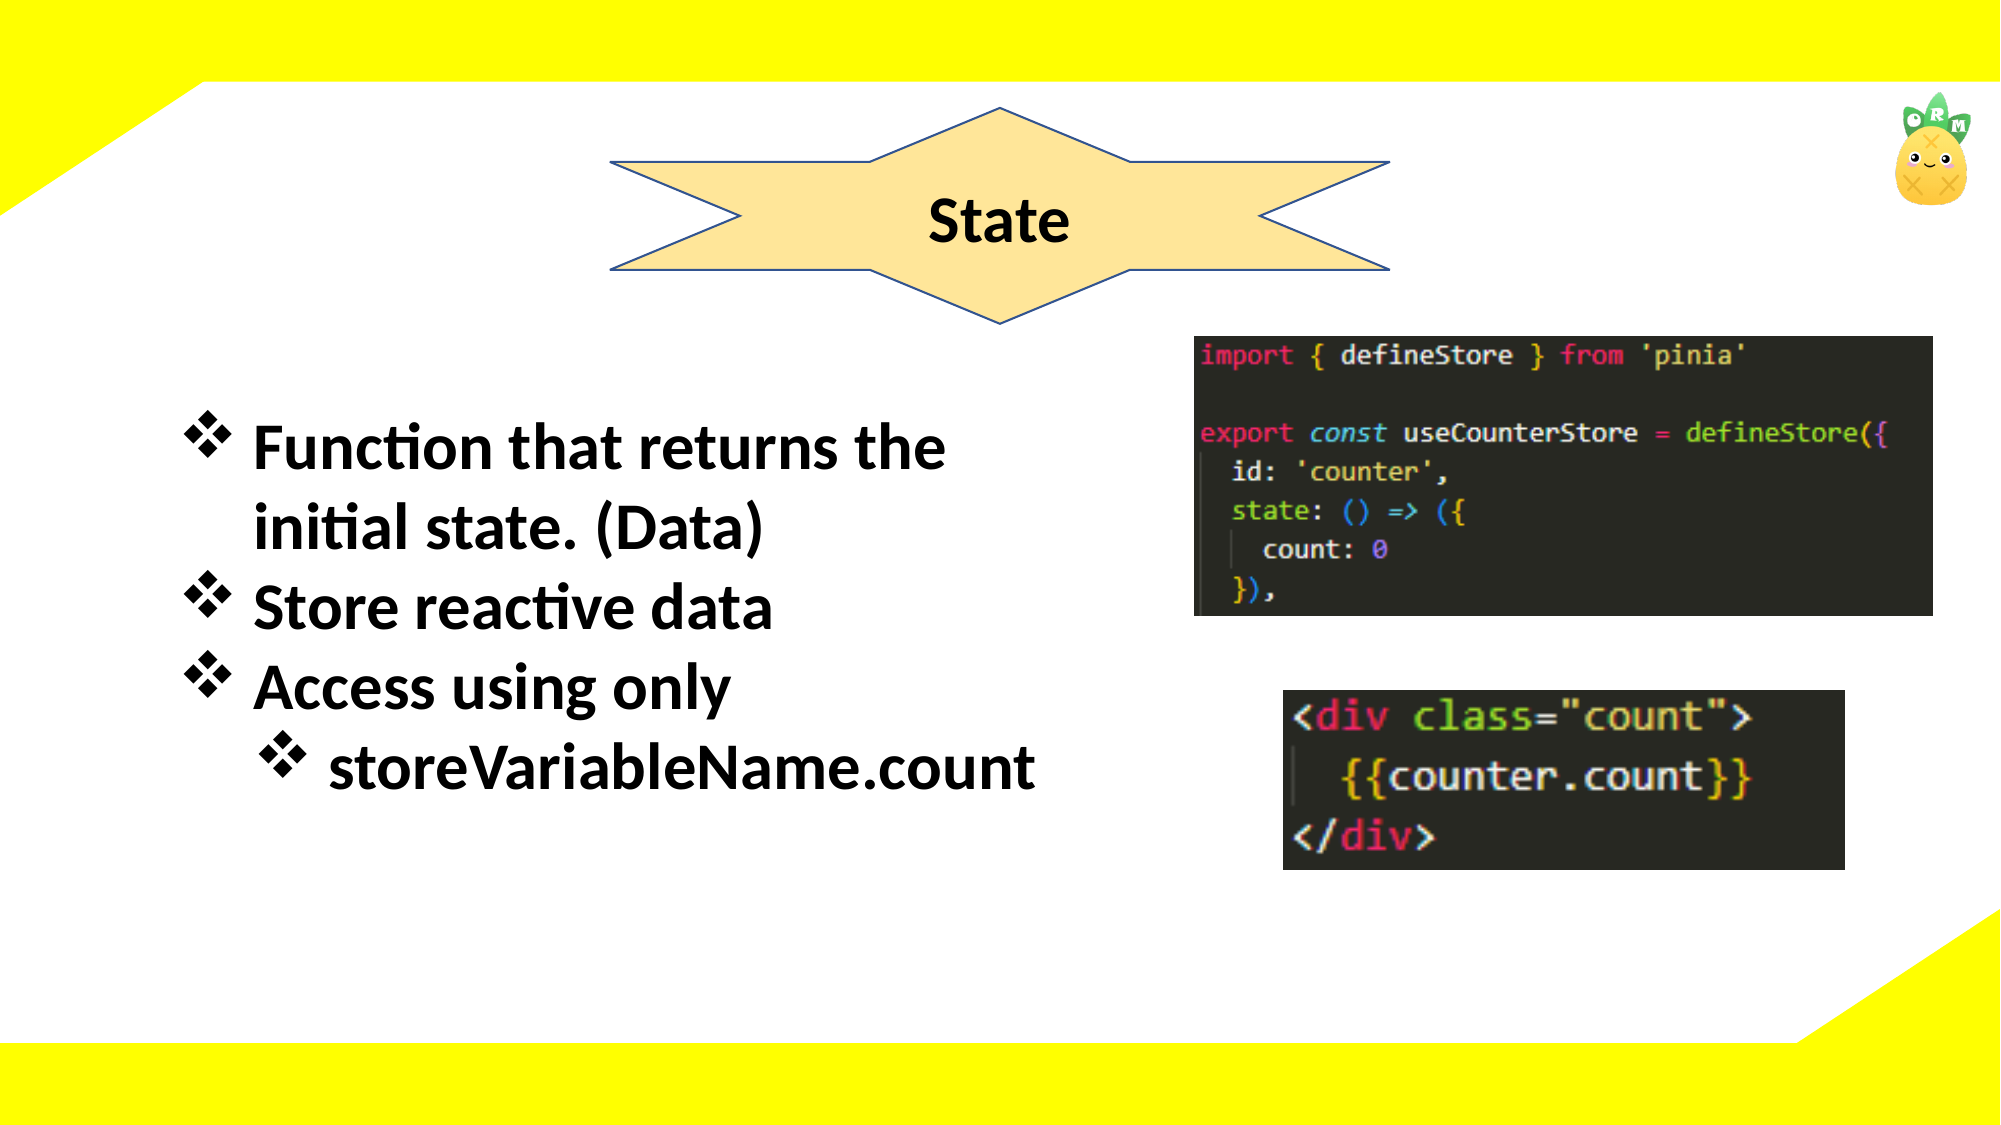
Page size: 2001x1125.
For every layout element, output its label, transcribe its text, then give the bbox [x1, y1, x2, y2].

text_box Function that returns the initial state. (Data) Store reactive data Access using only storeVariableName.count [163, 395, 1060, 810]
picture [1194, 336, 1933, 616]
text_box [205, 0, 2000, 83]
text_box [0, 1042, 1794, 1125]
text_box State [609, 106, 1391, 325]
picture [1283, 690, 1845, 870]
text_box [0, 0, 329, 217]
text_box [1670, 907, 2000, 1125]
picture [1809, 66, 2000, 231]
